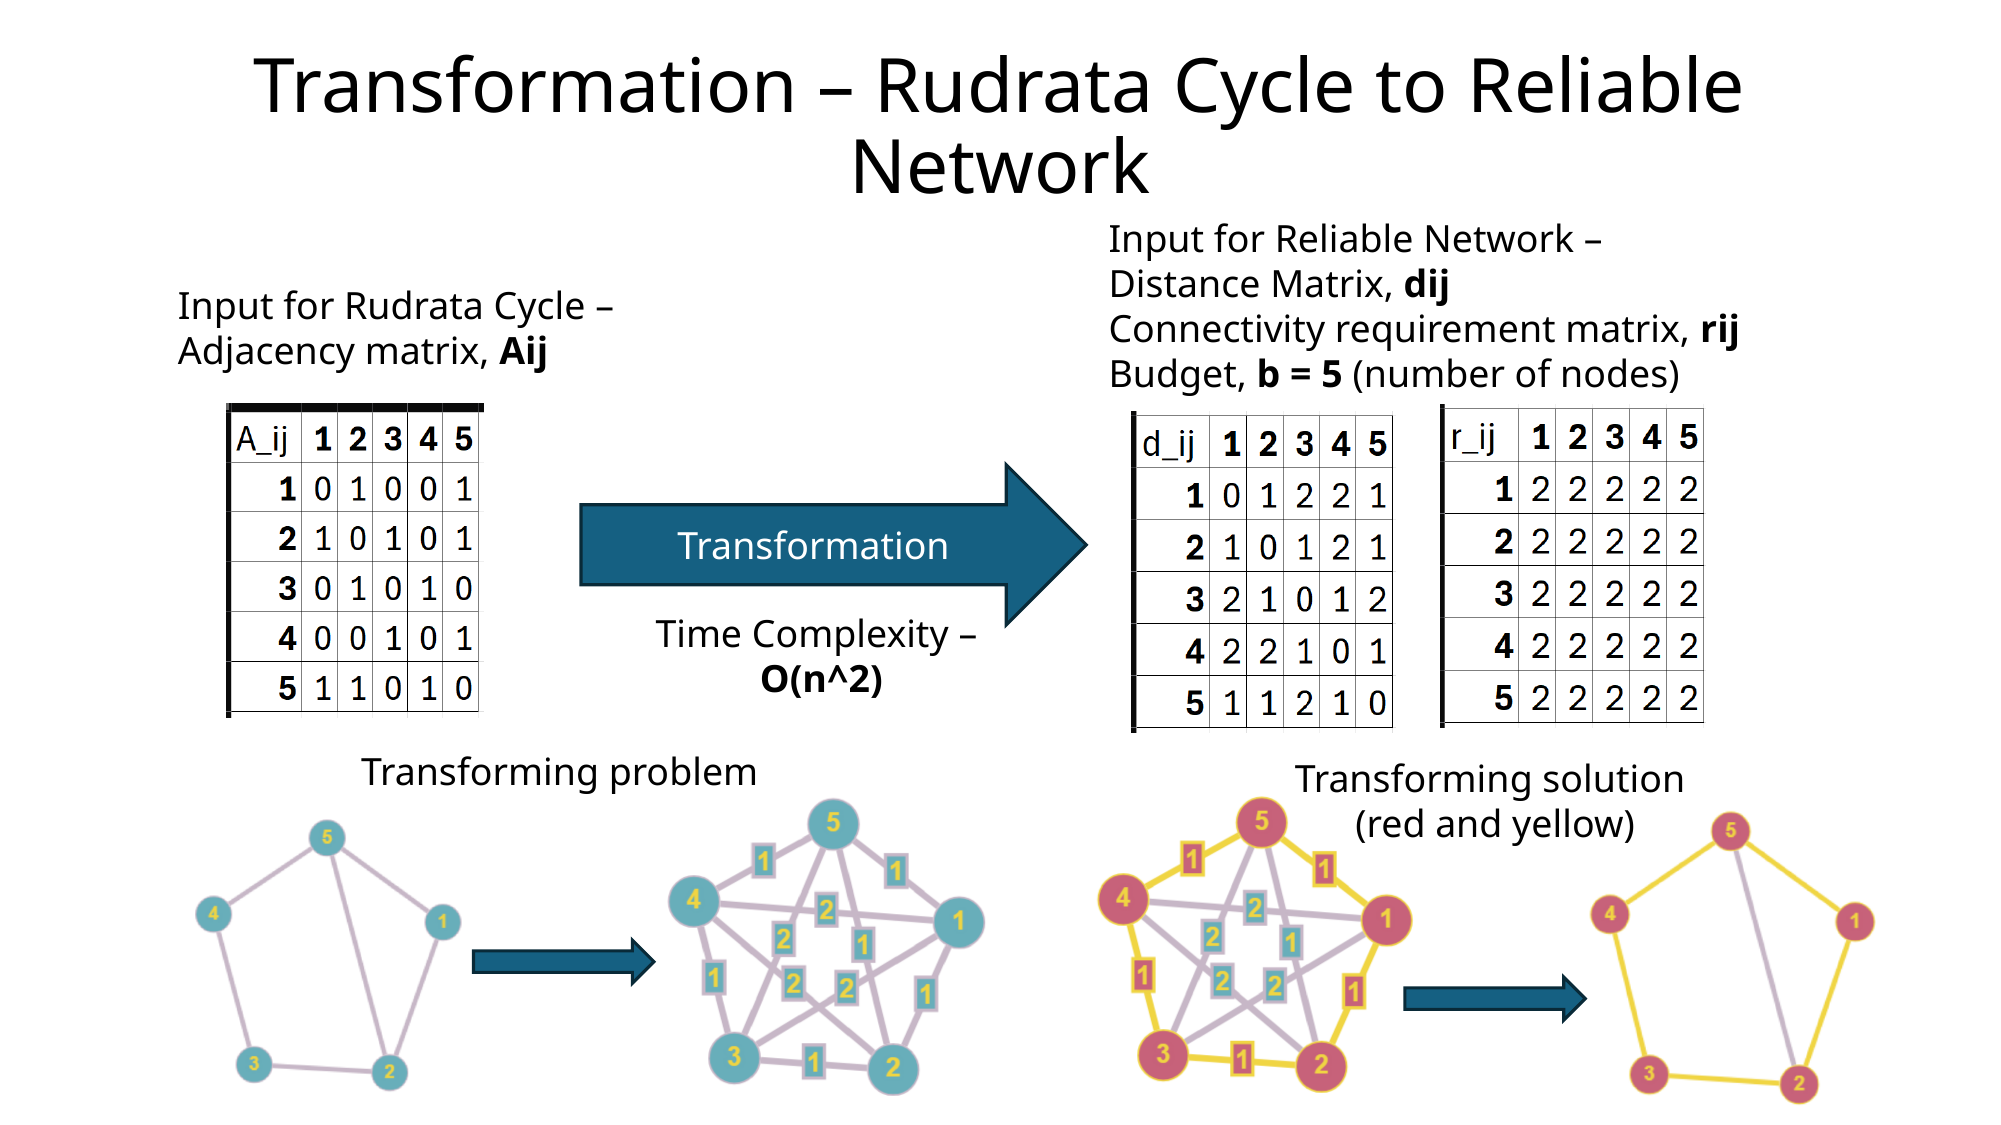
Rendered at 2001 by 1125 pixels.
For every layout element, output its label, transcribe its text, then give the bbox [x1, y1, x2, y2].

picture [655, 783, 994, 1107]
text_box Transforming solution (red and yellow) [1280, 748, 1711, 853]
text_box [471, 936, 655, 987]
picture [1574, 803, 1881, 1107]
text_box Time Complexity – O(n^2) [640, 602, 1003, 708]
picture [1088, 778, 1416, 1102]
picture [1439, 404, 1706, 729]
text_box Transformation [579, 460, 1089, 629]
text_box Input for Reliable Network – Distance Matrix, dij Connectivity requirement matrix, rij Budget, b = 5 (number of nodes) [1093, 207, 1755, 403]
text_box Transforming problem [346, 740, 774, 801]
picture [1130, 410, 1397, 733]
text_box Input for Rudrata Cycle – Adjacency matrix, Aij [163, 274, 639, 380]
picture [181, 809, 469, 1100]
picture [225, 403, 485, 719]
text_box [1416, 973, 1574, 1025]
title Transformation – Rudrata Cycle to Reliable Network [137, 19, 1863, 237]
